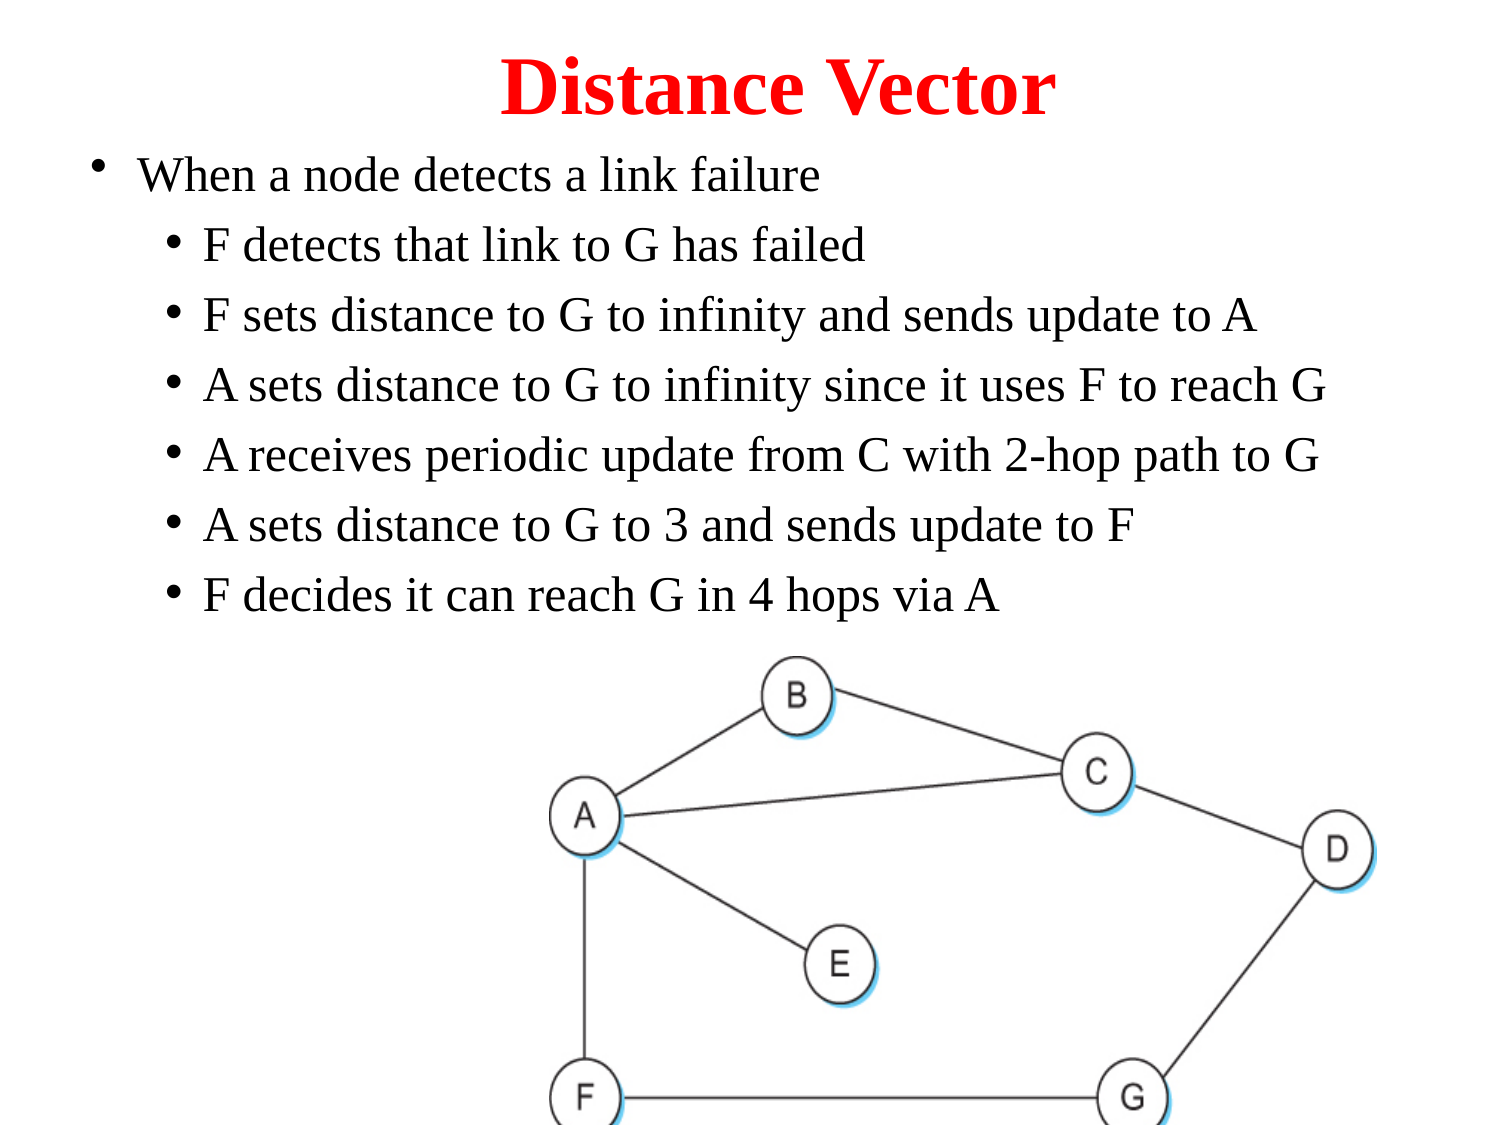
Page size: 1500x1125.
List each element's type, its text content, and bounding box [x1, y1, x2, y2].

list When a node detects a link failure F detects that link to G has failed F sets distance to G to infinity and sends update to A A sets distance to G to infinity since it uses F to reach G A receives periodic update from C with 2-hop path to G A sets distance to G to 3 and sends update to F F decides it can reach G in 4 hops via A [0, 134, 1425, 1125]
title Distance Vector [100, 28, 1459, 135]
picture [548, 656, 1377, 1125]
